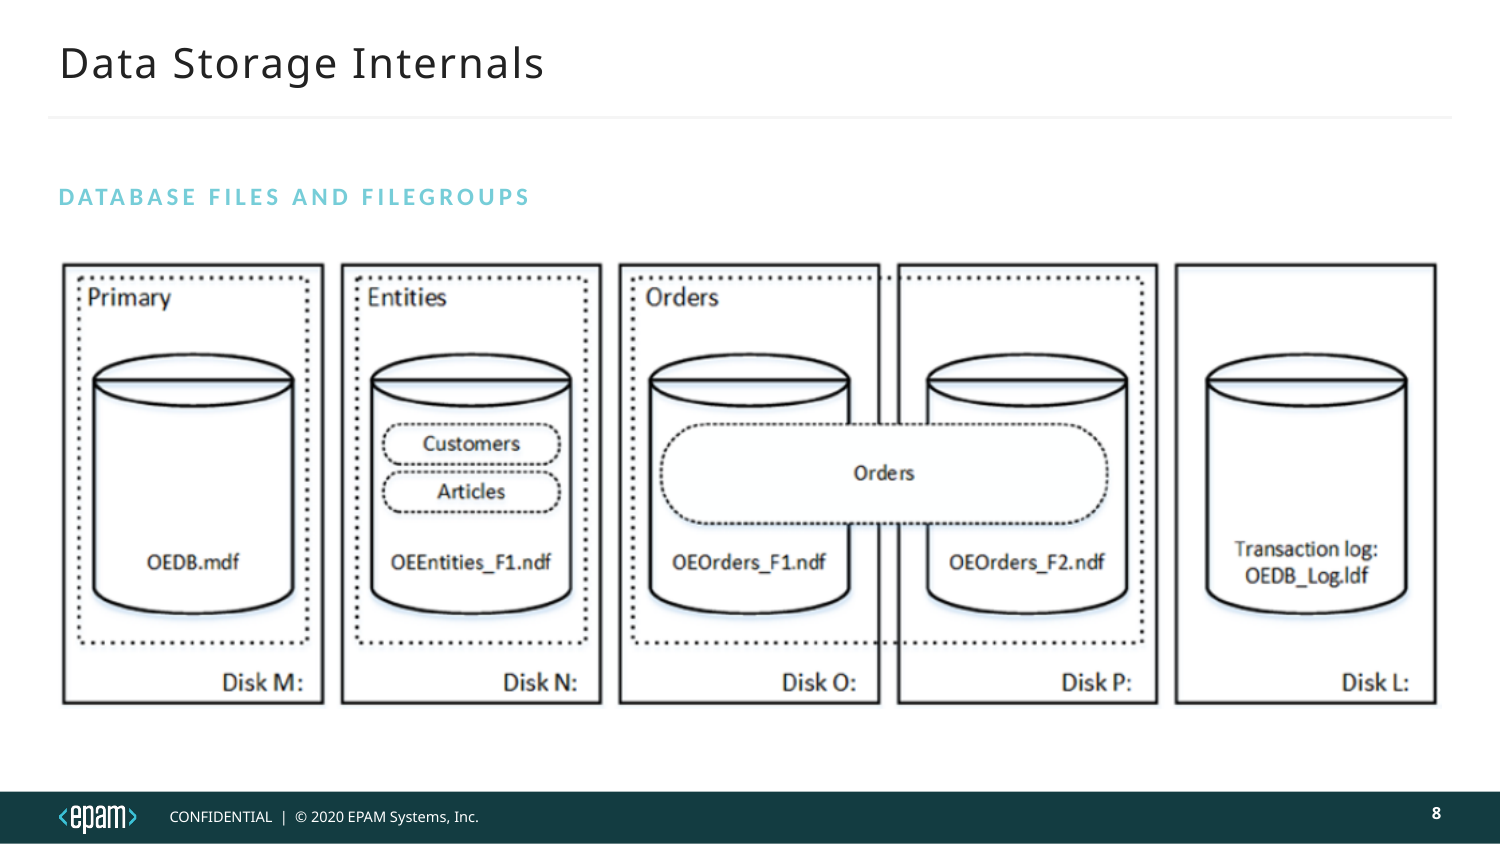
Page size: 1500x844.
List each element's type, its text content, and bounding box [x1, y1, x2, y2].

slide_number 8 [1216, 791, 1442, 844]
list Database Files and Filegroups [58, 177, 1442, 234]
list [58, 255, 1442, 713]
title Data Storage Internals [59, 37, 1442, 87]
